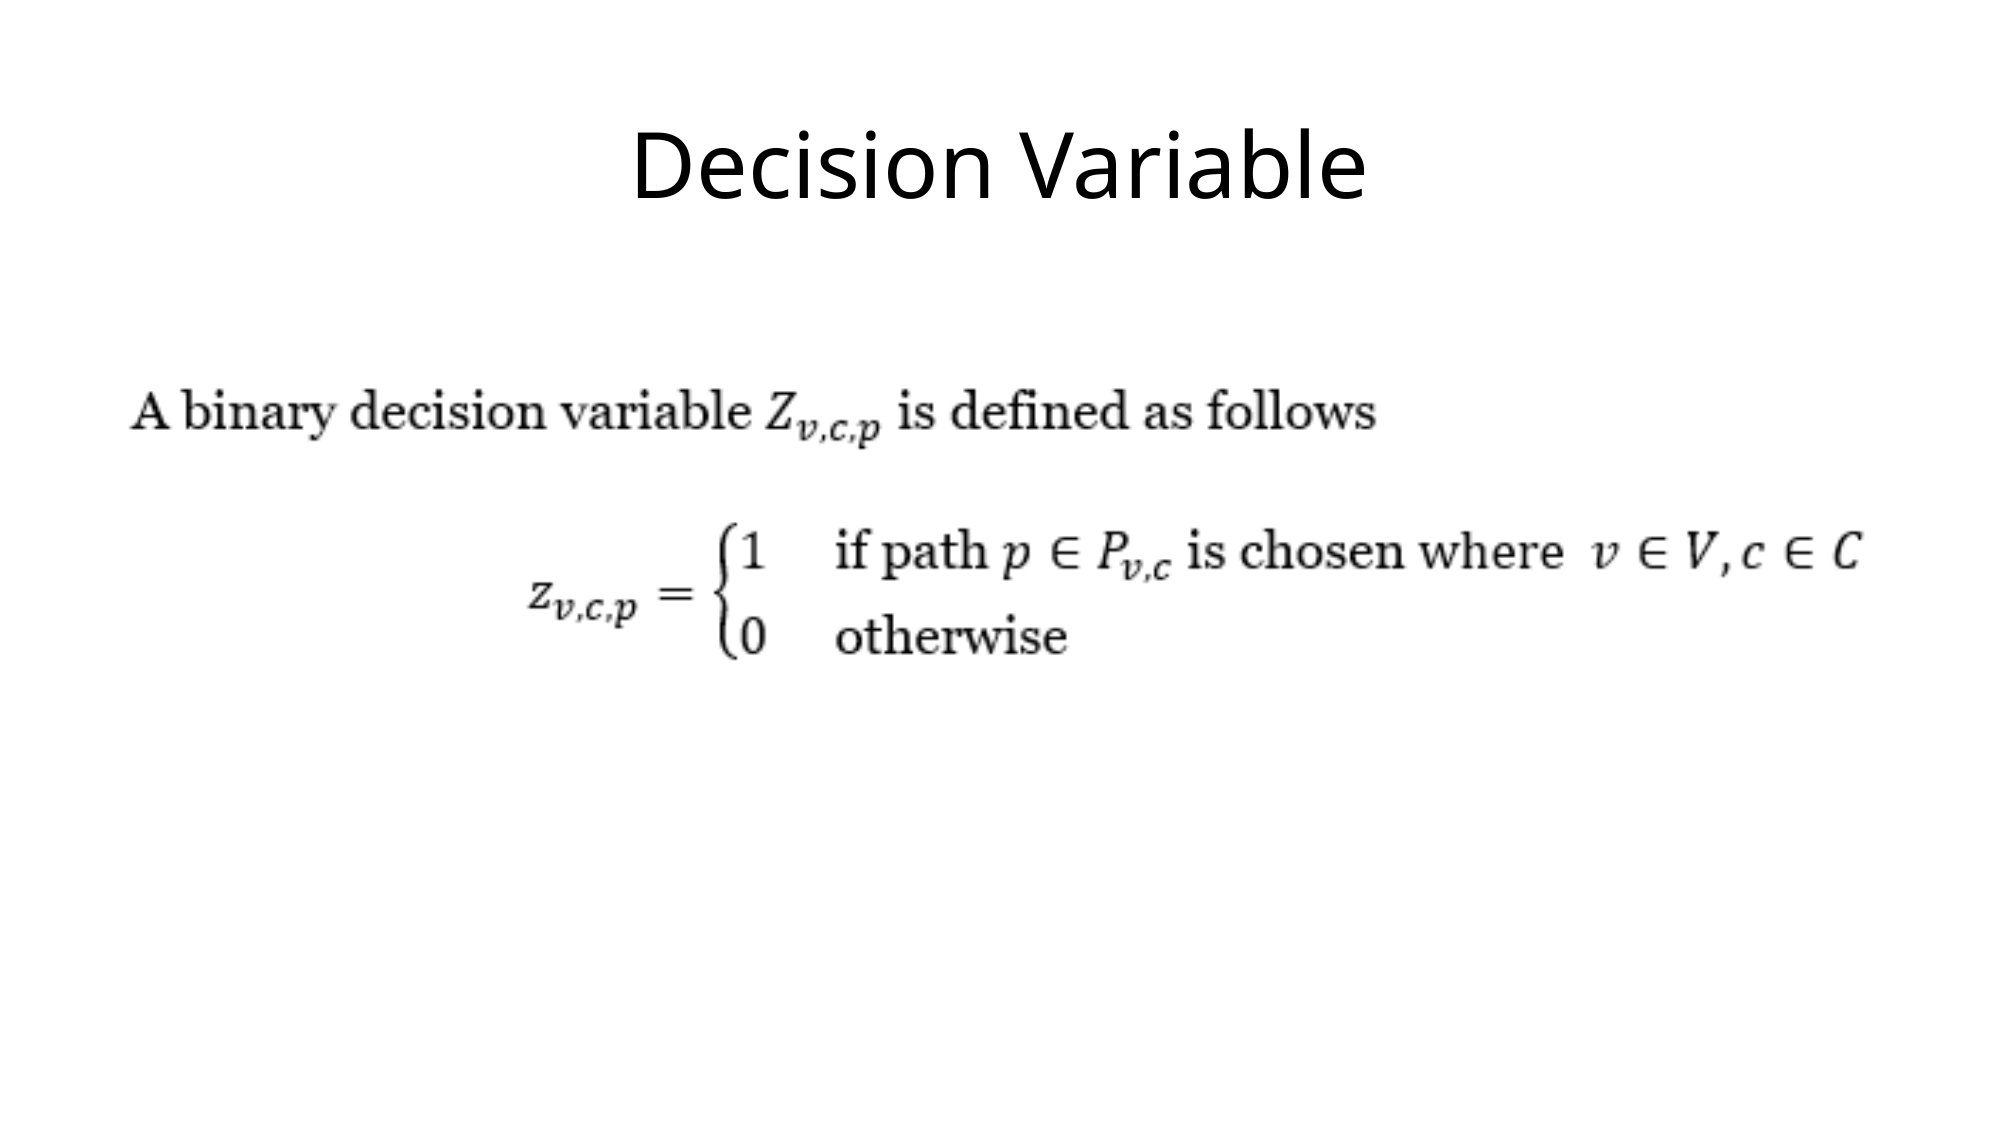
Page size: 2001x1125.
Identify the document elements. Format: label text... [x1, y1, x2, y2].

picture [85, 373, 2000, 743]
title Decision Variable [137, 59, 1863, 278]
